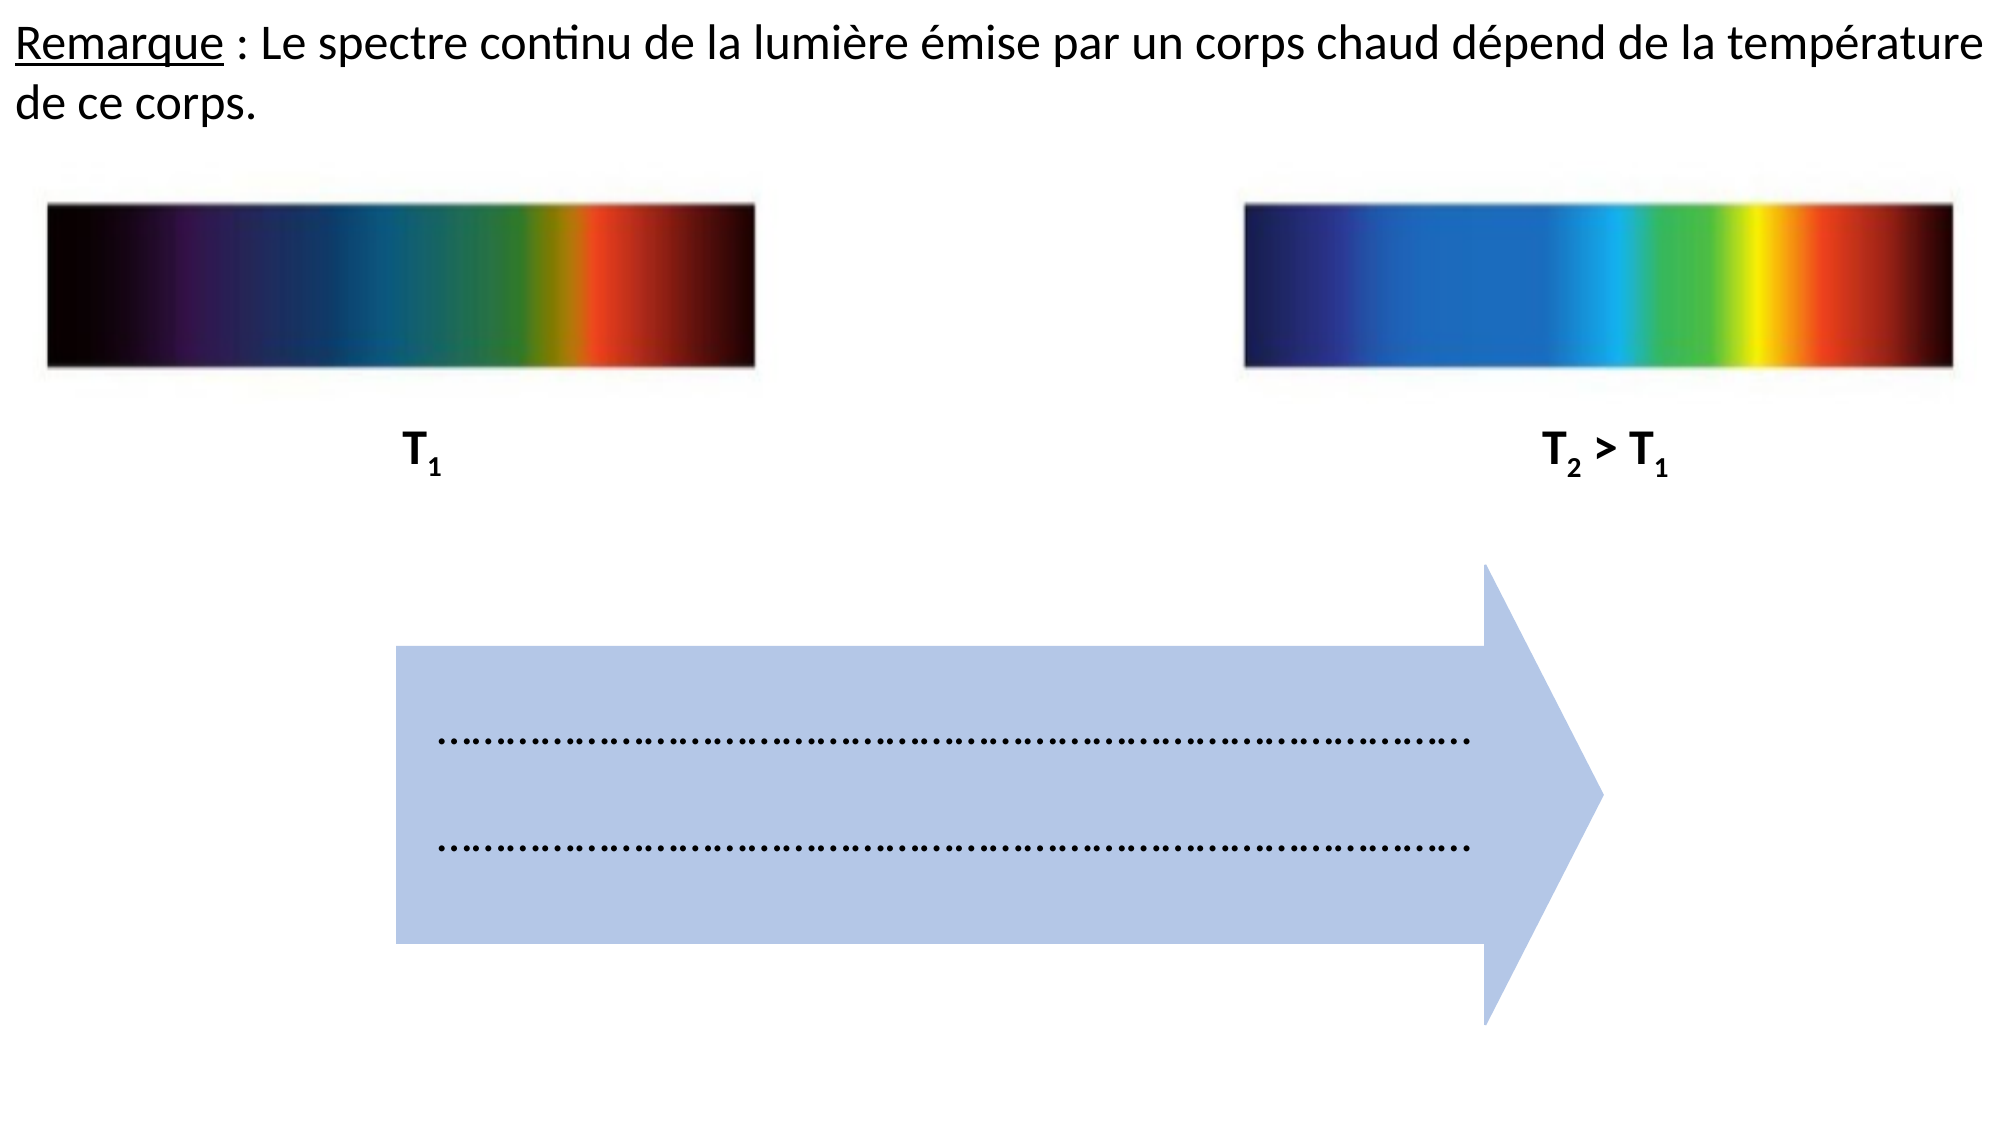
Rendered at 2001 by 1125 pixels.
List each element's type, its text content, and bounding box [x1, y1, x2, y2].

text_box T2 > T1 [1406, 404, 1805, 558]
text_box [397, 564, 1603, 1030]
text_box Remarque : Le spectre continu de la lumière émise par un corps chaud dépend de la température de ce corps. [0, 1, 2000, 377]
text_box T1 [222, 404, 622, 557]
picture [13, 161, 1977, 404]
